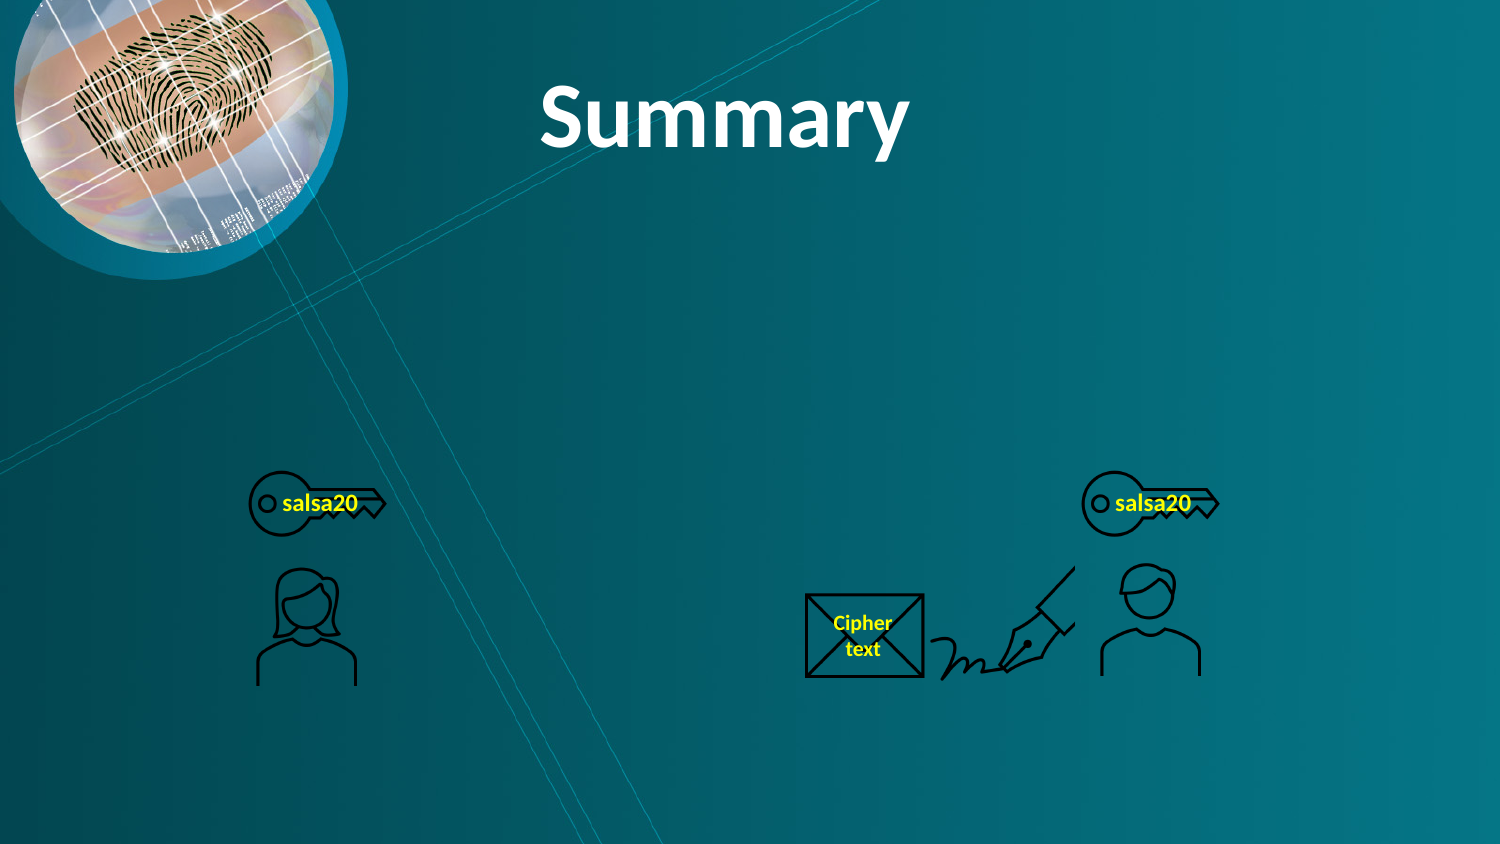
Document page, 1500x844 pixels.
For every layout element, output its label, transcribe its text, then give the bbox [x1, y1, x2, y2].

picture [0, 0, 1500, 844]
text_box Summary [524, 46, 951, 174]
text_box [1075, 428, 1233, 580]
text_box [242, 428, 400, 580]
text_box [789, 560, 940, 711]
